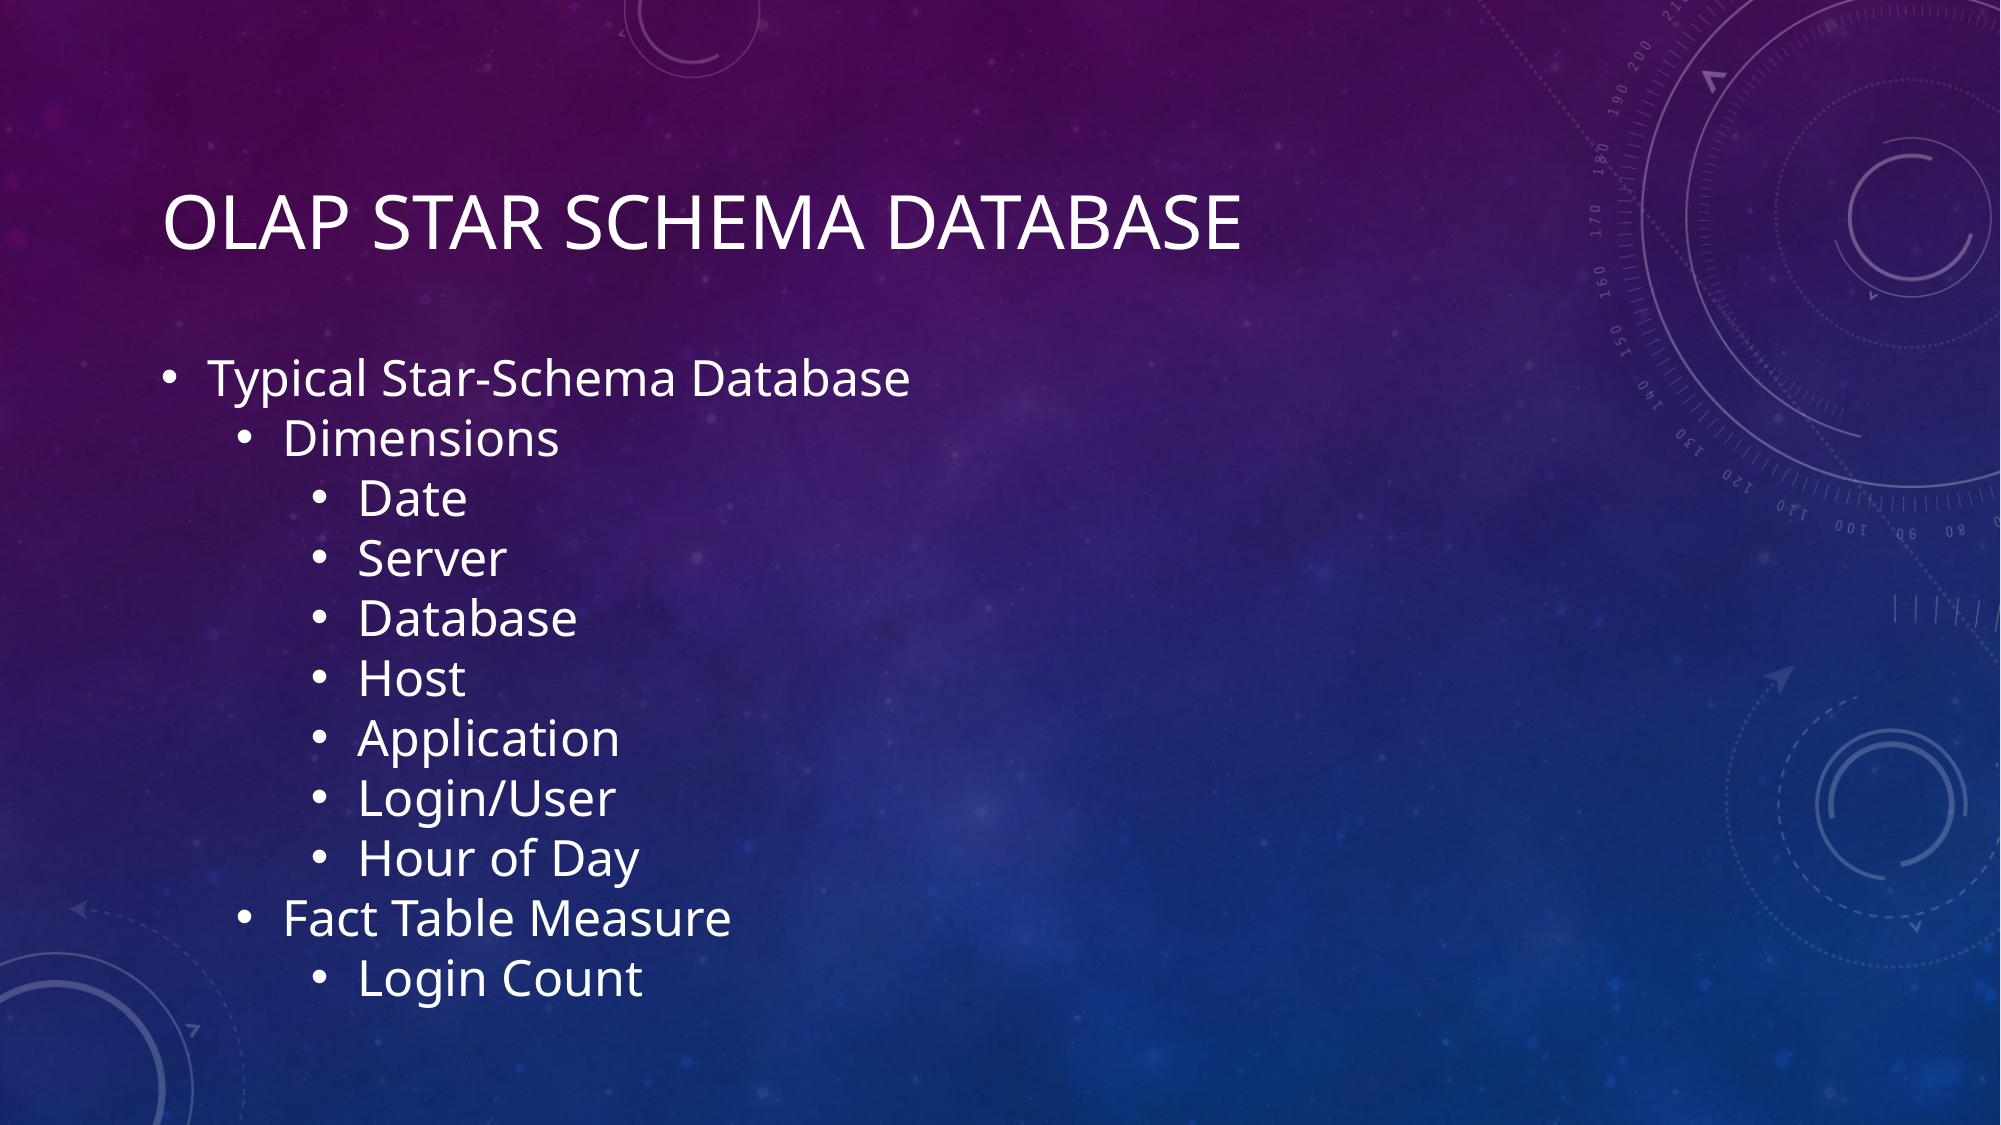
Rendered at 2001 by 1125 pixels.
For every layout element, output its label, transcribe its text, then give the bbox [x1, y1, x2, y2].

title OLAP Star Schema Database [146, 99, 1593, 338]
text_box Typical Star-Schema Database Dimensions Date Server Database Host Application Login/User Hour of Day Fact Table Measure Login Count [146, 338, 1650, 1014]
picture [0, 0, 2001, 1125]
